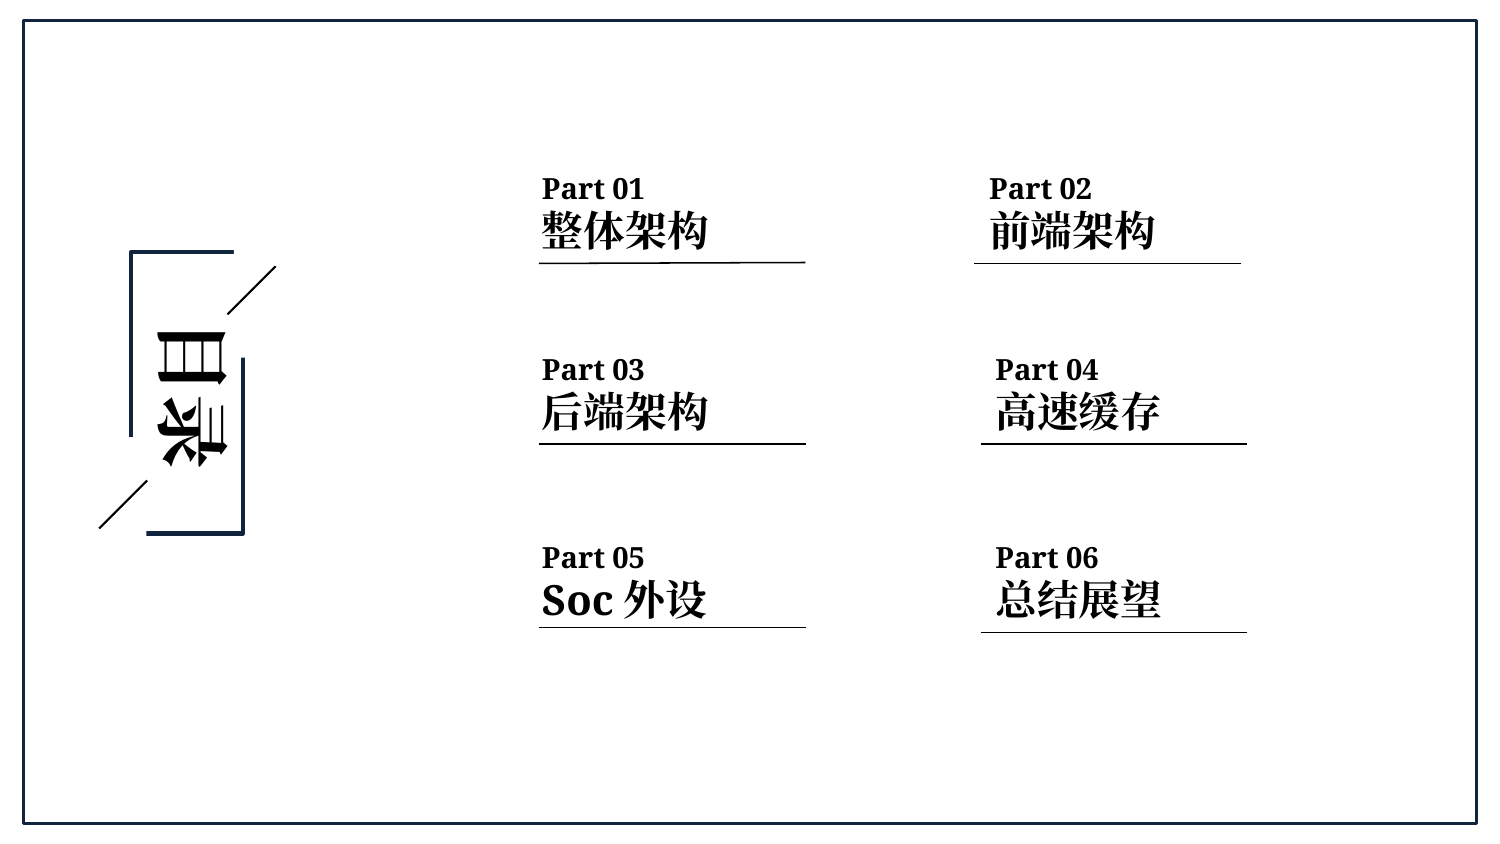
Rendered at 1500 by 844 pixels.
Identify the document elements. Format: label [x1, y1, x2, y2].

text_box [98, 220, 276, 574]
text_box [526, 162, 973, 264]
text_box [974, 162, 1276, 264]
text_box [21, 18, 1479, 826]
text_box [980, 531, 1282, 633]
text_box [526, 343, 978, 445]
text_box [980, 343, 1282, 445]
text_box [526, 531, 979, 633]
